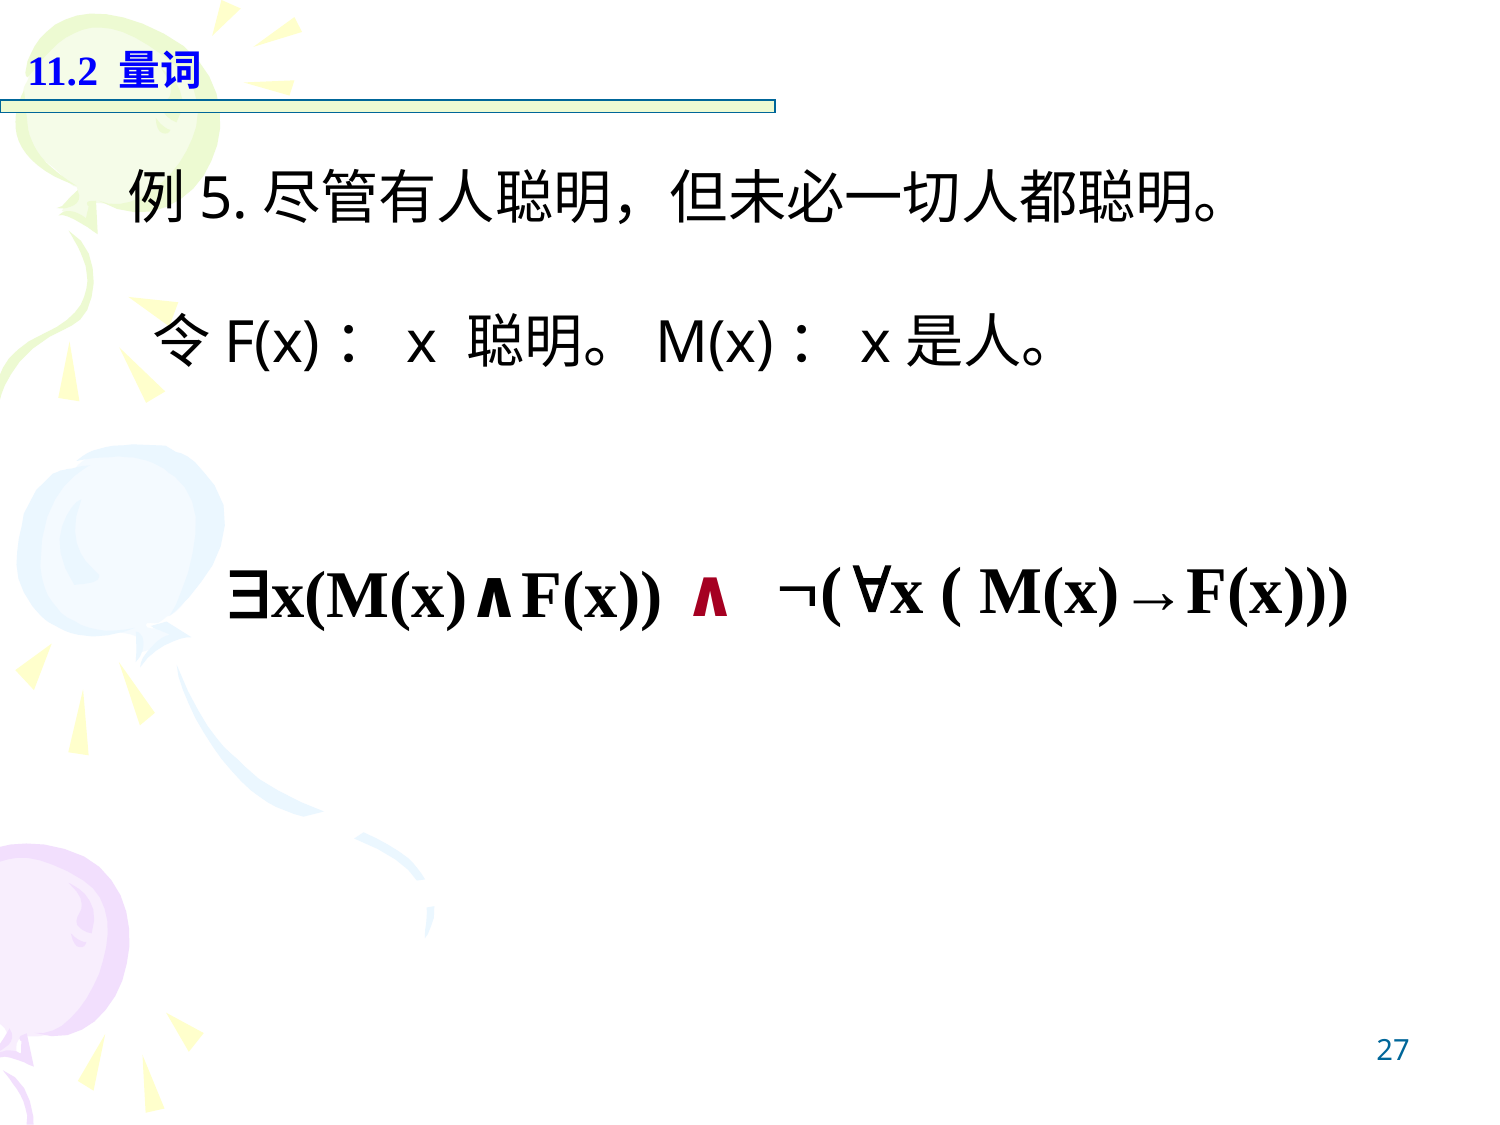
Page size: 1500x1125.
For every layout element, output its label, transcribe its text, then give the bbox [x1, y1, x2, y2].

slide_number 27 [1074, 1024, 1425, 1100]
text_box 令F(x)：x 聪明。M(x)：x是人。 [137, 296, 1125, 382]
text_box x(M(x)∧F(x)) [212, 542, 825, 639]
text_box (x ( M(x)→F(x))) [762, 539, 1375, 635]
text_box 例5.尽管有人聪明，但未必一切人都聪明。 [112, 152, 1268, 238]
text_box 11.2 量词 [12, 36, 500, 102]
text_box ∧ [668, 542, 753, 638]
text_box [0, 99, 775, 113]
